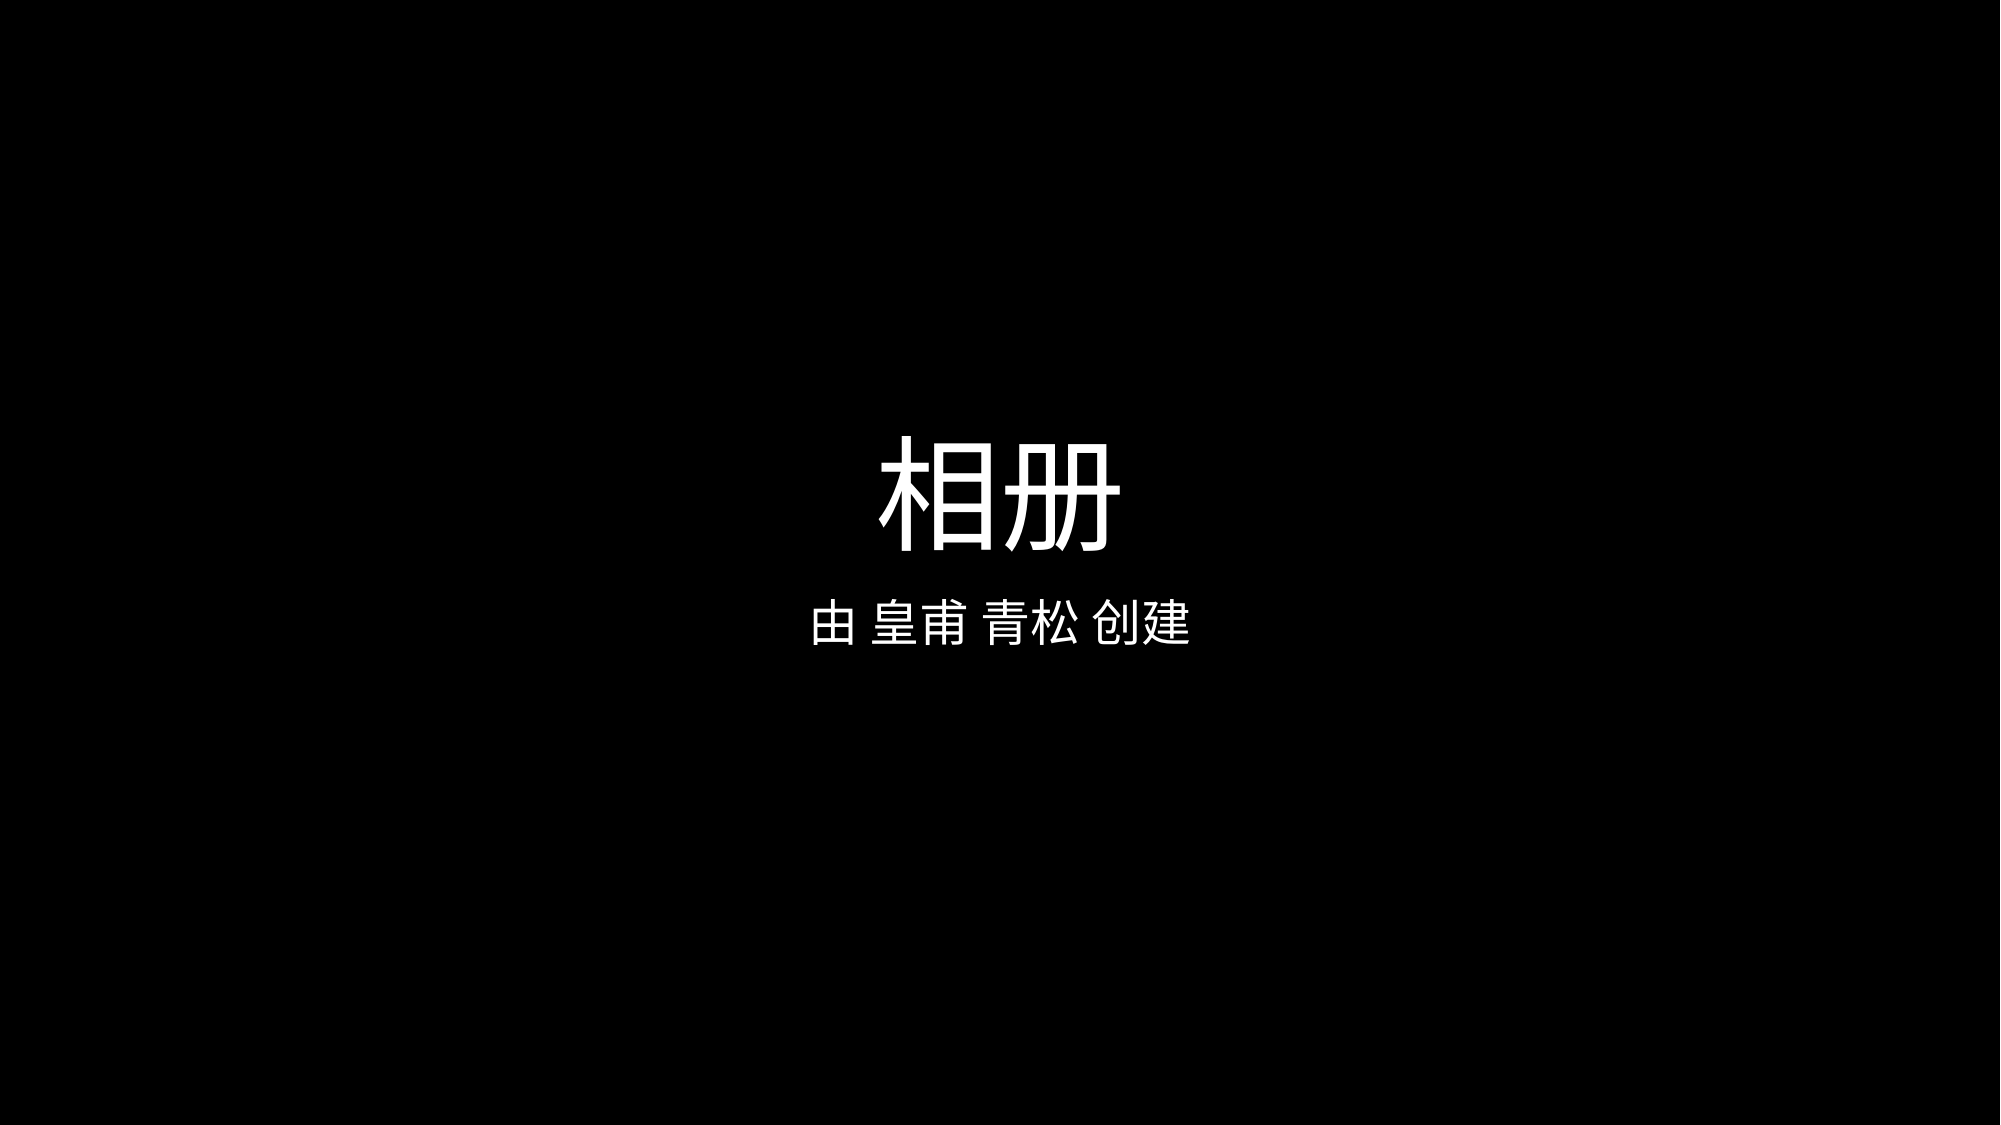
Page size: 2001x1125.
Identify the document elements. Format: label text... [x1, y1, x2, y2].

subtitle 由 皇甫 青松 创建 [249, 590, 1750, 863]
title 相册 [249, 184, 1750, 576]
